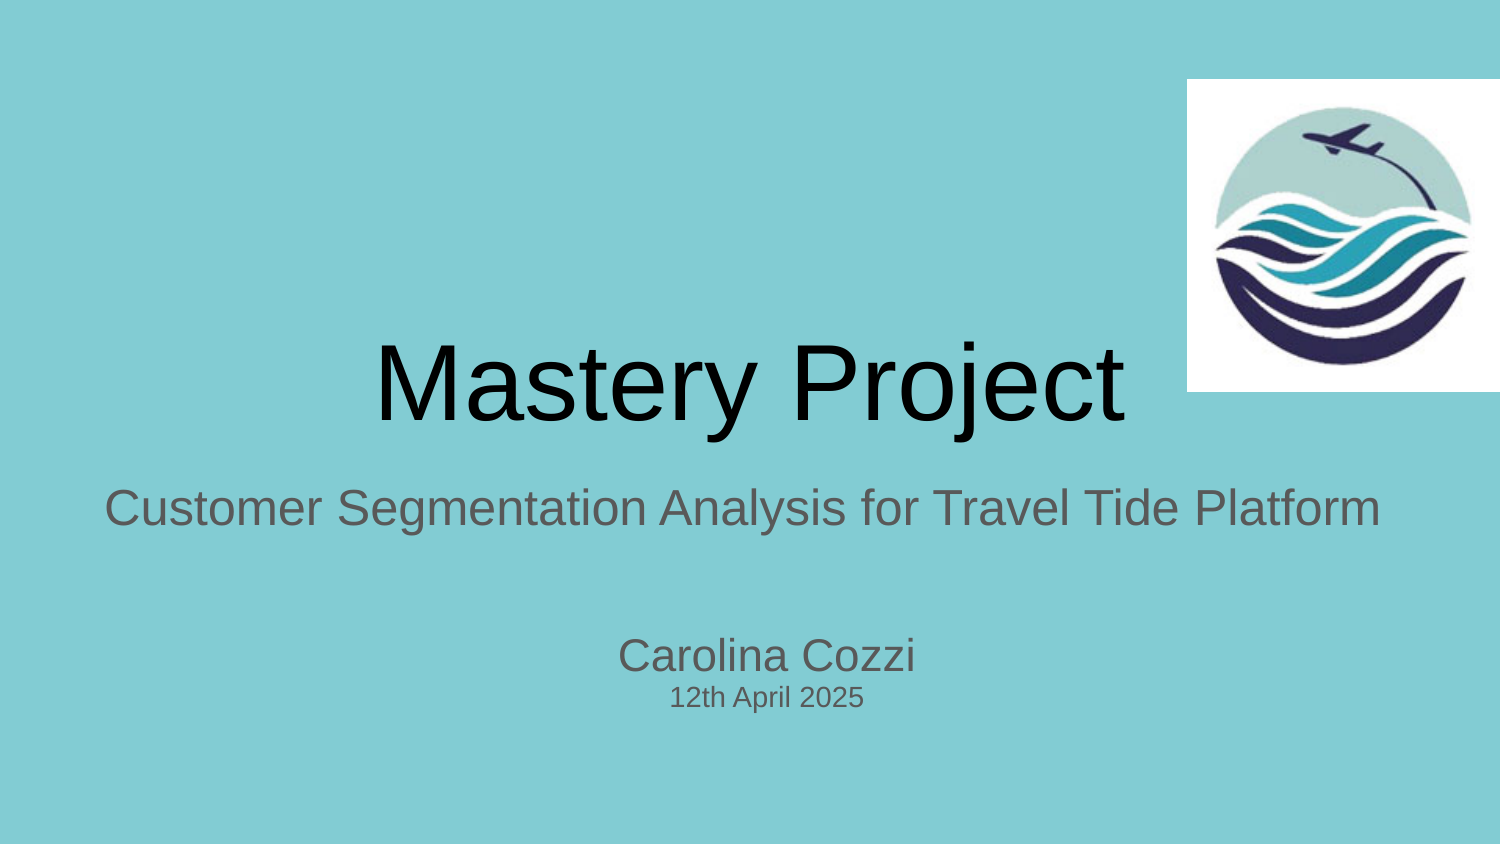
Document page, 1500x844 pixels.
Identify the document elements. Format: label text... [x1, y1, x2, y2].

subtitle Customer Segmentation Analysis for Travel Tide Platform [51, 464, 1449, 595]
title Mastery Project [51, 122, 1449, 459]
picture [1187, 79, 1500, 393]
subtitle Carolina Cozzi 12th April 2025 [68, 614, 1466, 745]
